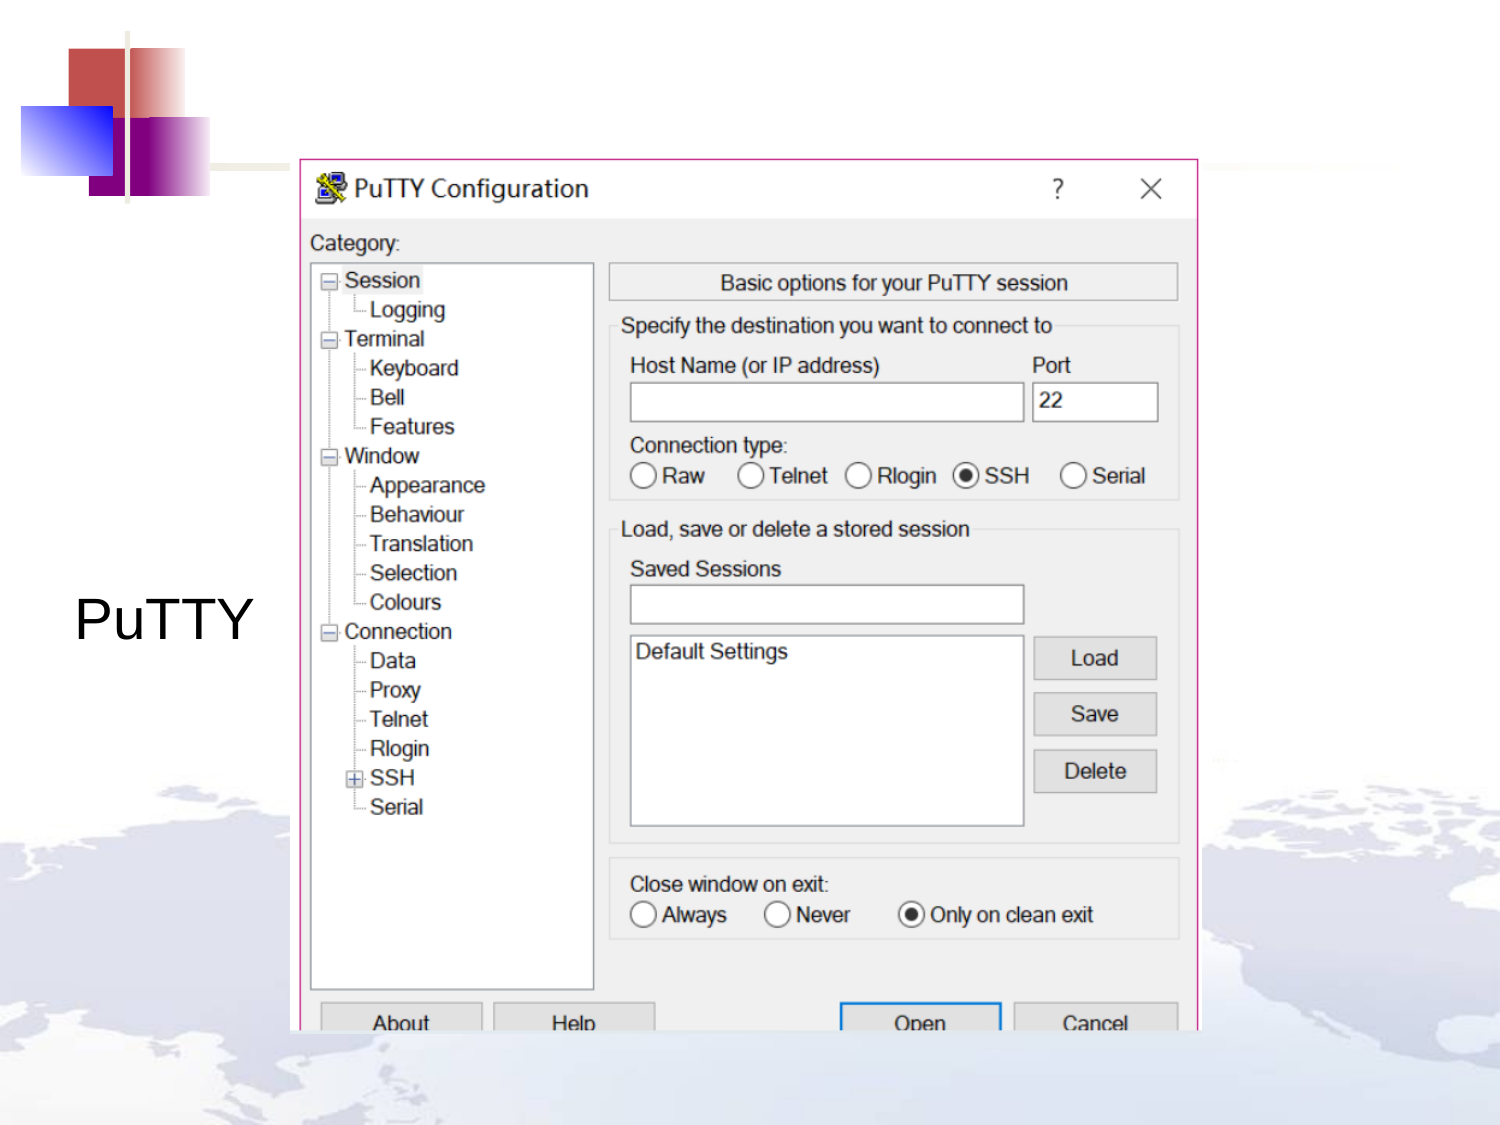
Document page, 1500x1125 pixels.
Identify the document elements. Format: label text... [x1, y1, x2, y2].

picture [0, 0, 1500, 1125]
text_box PuTTY [59, 574, 285, 680]
